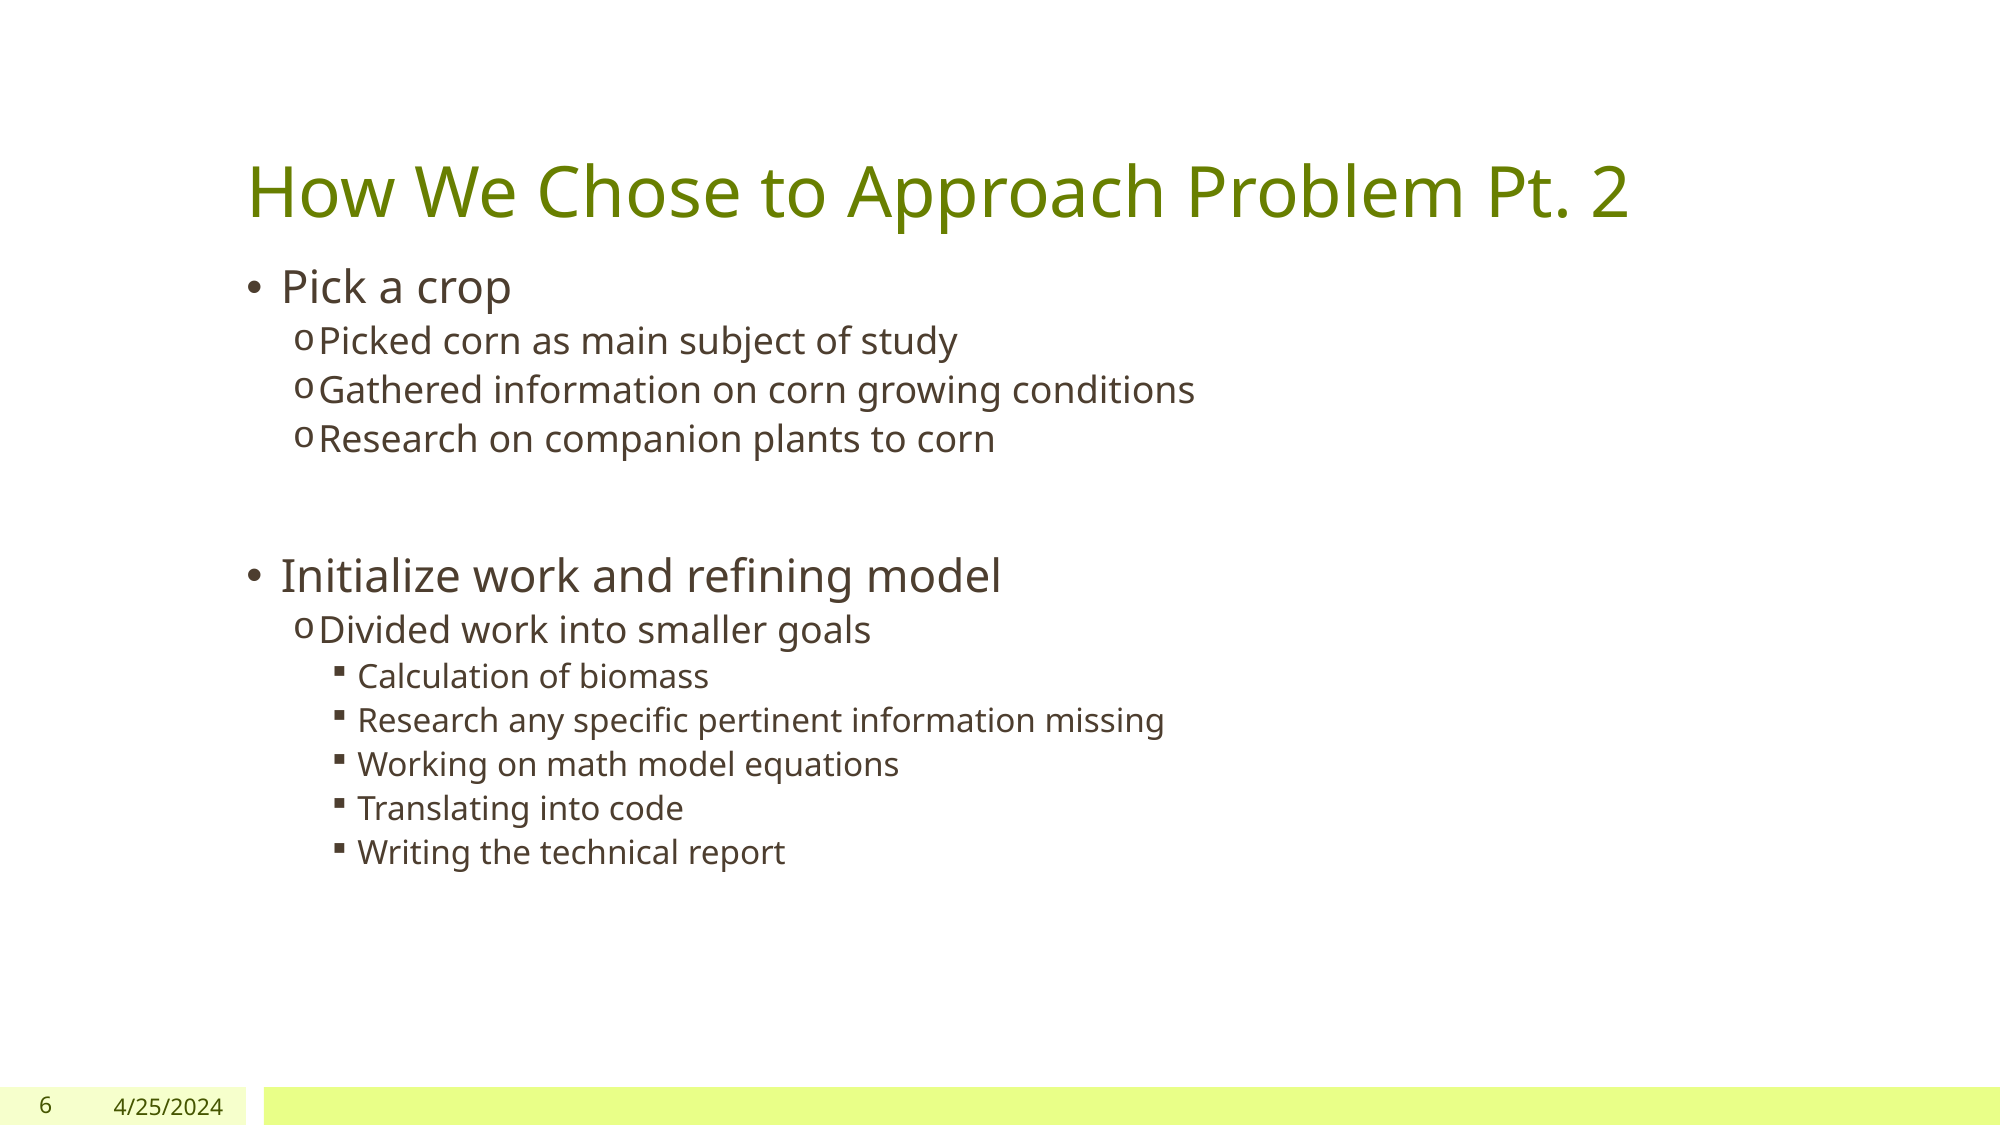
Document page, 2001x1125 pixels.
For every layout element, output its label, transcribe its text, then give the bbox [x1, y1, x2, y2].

title How We Chose to Approach Problem Pt. 2 [231, 45, 1769, 240]
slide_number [74, 1087, 239, 1125]
list Pick a crop Picked corn as main subject of study Gathered information on corn growing conditions Research on companion plants to corn Initialize work and refining model Divided work into smaller goals Calculation of biomass Research any specific pertinent information missing Working on math model equations Translating into code Writing the technical report [231, 256, 1769, 1015]
slide_number 6 [0, 1087, 68, 1125]
